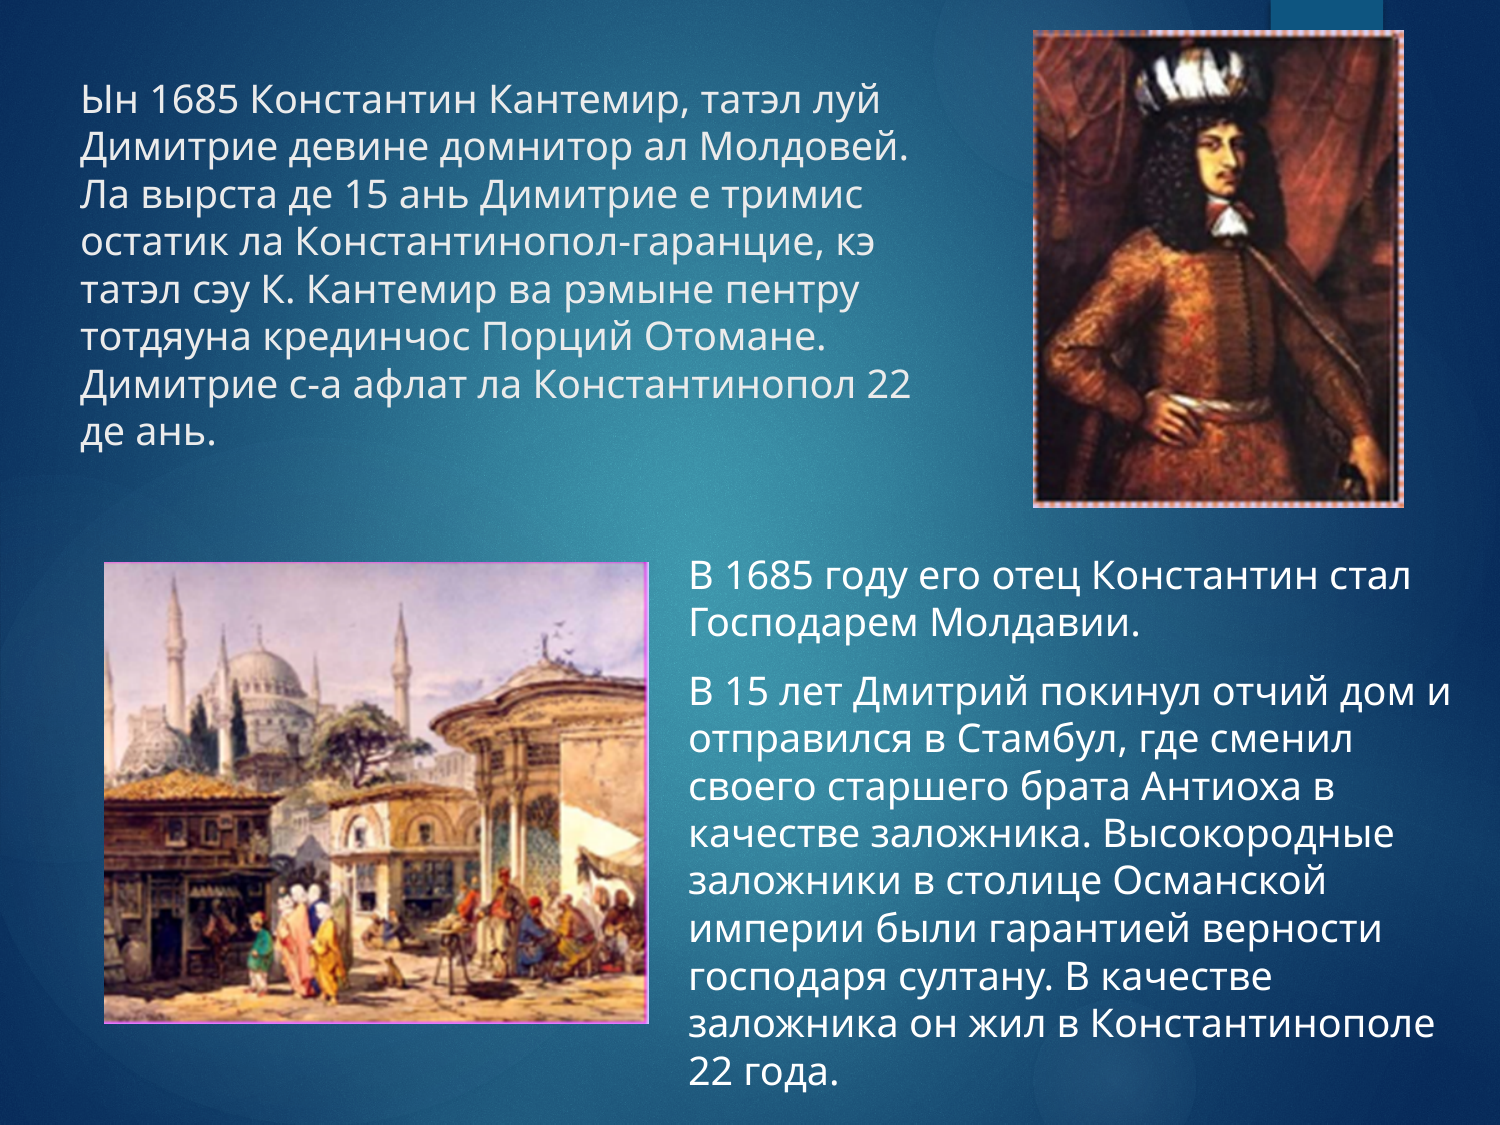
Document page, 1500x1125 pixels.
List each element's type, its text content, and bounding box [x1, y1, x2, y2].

title Ын 1685 Константин Кантемир, татэл луй Димитрие девине домнитор ал Молдовей. Ла вырста де 15 ань Димитрие е тримис остатик ла Константинопол-гаранцие, кэ татэл сэу К. Кантемир ва рэмыне пентру тотдяуна крединчос Порций Отомане. Димитрие с-а афлат ла Константинопол 22 де ань. [64, 66, 951, 563]
picture [103, 562, 649, 1024]
list В 1685 году его отец Константин стал Господарем Молдавии. В 15 лет Дмитрий покинул отчий дом и отправился в Стамбул, где сменил своего старшего брата Антиоха в качестве заложника. Высокородные заложники в столице Османской империи были гарантией верности господаря султану. В качестве заложника он жил в Константинополе 22 года. [673, 542, 1500, 1024]
picture [1033, 30, 1404, 508]
